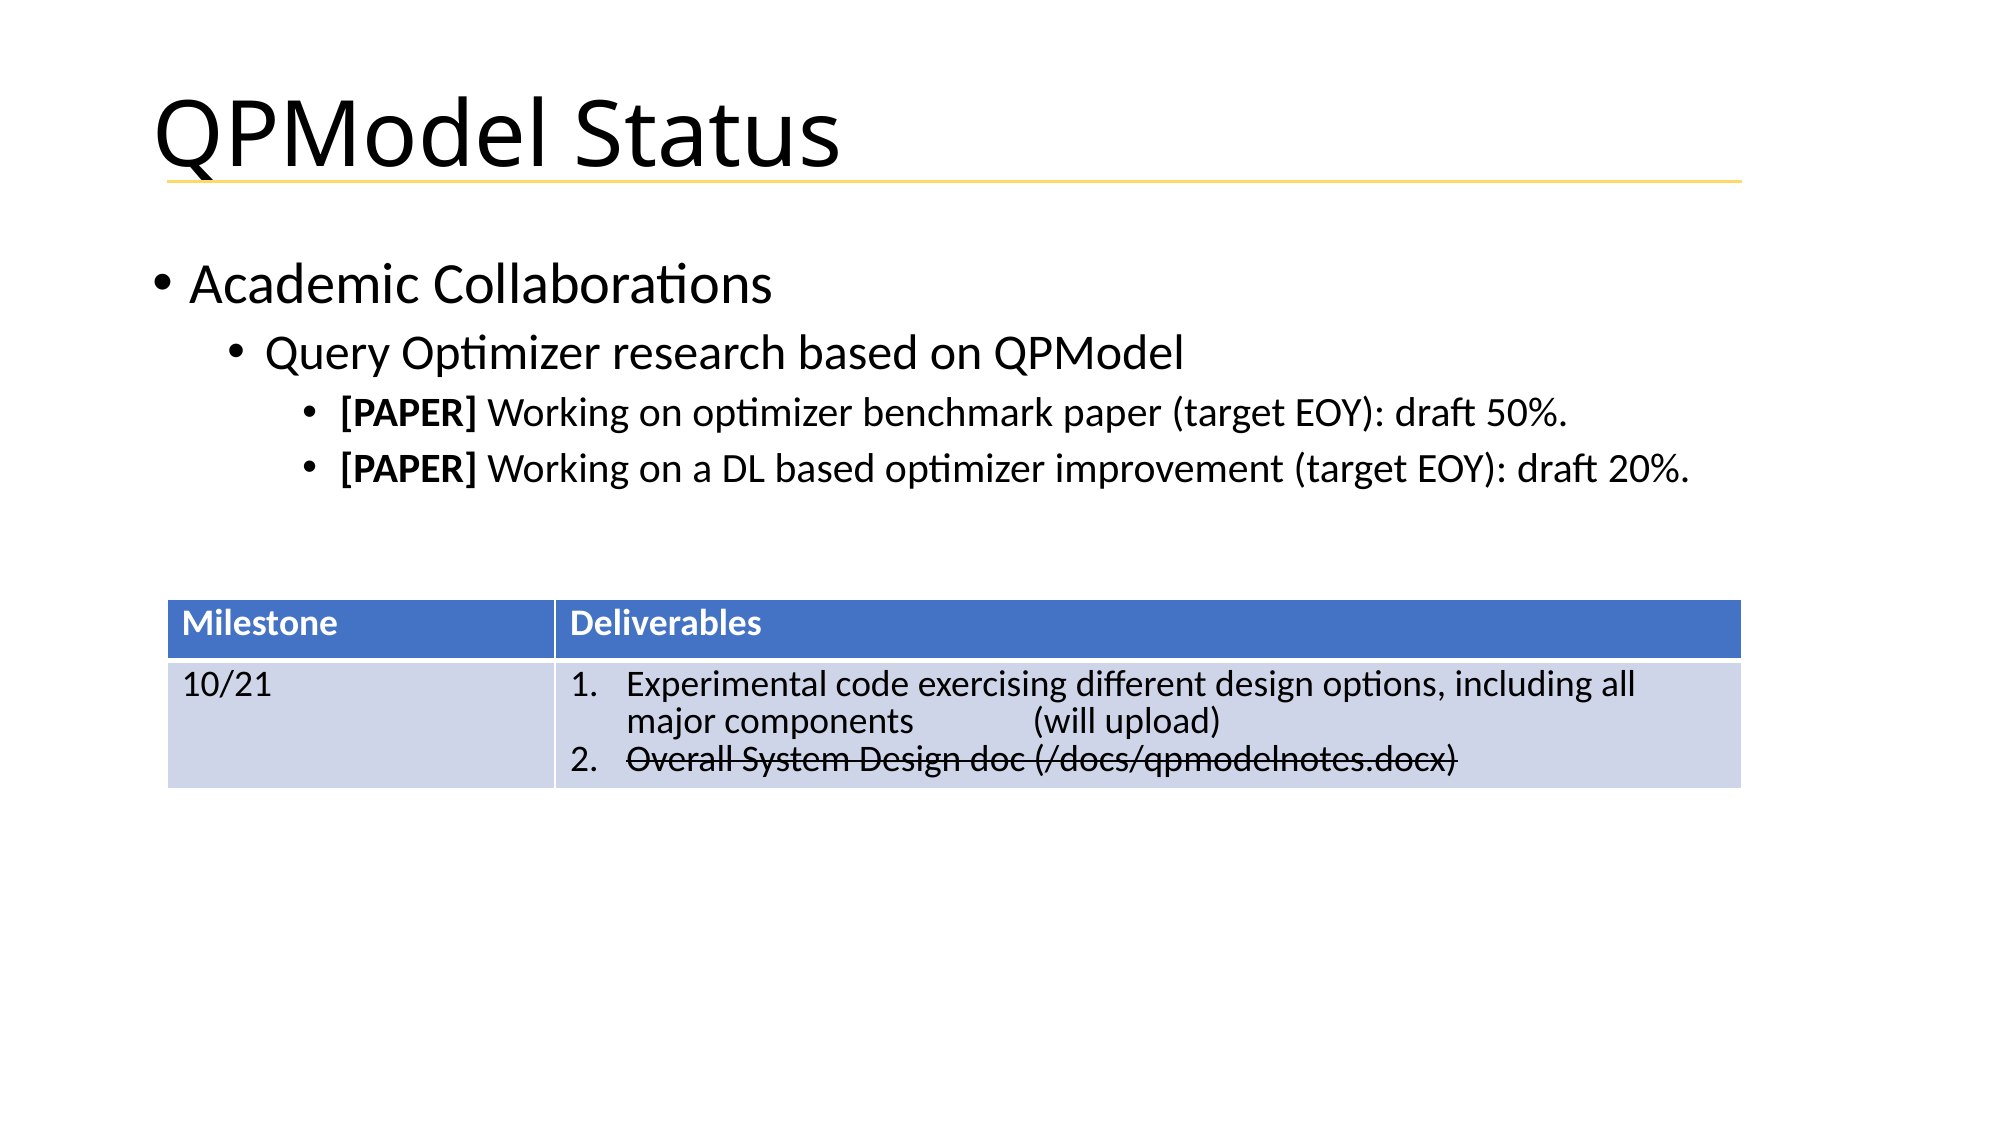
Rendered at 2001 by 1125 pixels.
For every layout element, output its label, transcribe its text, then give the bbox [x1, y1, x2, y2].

table_header Milestone [168, 600, 554, 658]
table_cell 10/21 [168, 663, 554, 788]
table_cell Experimental code exercising different design options, including all major components (will upload) Overall System Design doc (/docs/qpmodelnotes.docx) [556, 663, 1741, 788]
table_header Deliverables [556, 600, 1741, 658]
title QPModel Status [137, 28, 1863, 245]
list Academic Collaborations Query Optimizer research based on QPModel [PAPER] Working on optimizer benchmark paper (target EOY): draft 50%. [PAPER] Working on a DL based optimizer improvement (target EOY): draft 20%. [137, 245, 1944, 1109]
